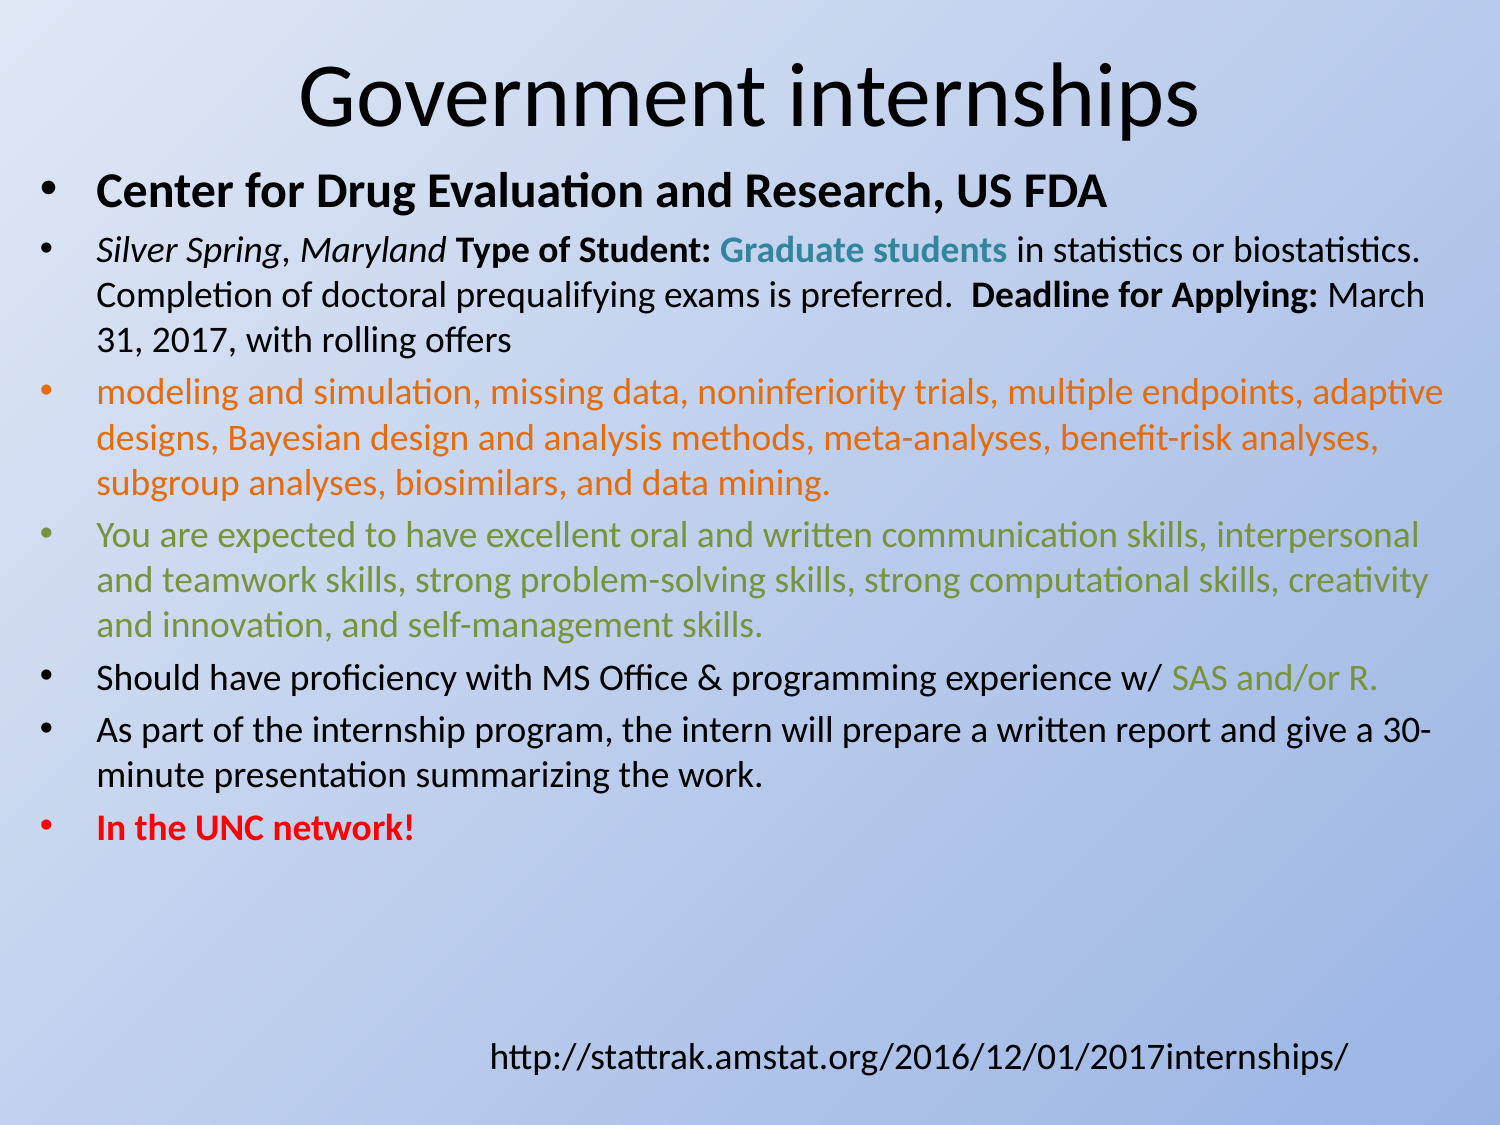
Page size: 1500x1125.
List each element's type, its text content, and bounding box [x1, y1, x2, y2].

list Center for Drug Evaluation and Research, US FDA Silver Spring, Maryland Type of Student: Graduate students in statistics or biostatistics. Completion of doctoral prequalifying exams is preferred. Deadline for Applying: March 31, 2017, with rolling offers modeling and simulation, missing data, noninferiority trials, multiple endpoints, adaptive designs, Bayesian design and analysis methods, meta-analyses, benefit-risk analyses, subgroup analyses, biosimilars, and data mining. You are expected to have excellent oral and written communication skills, interpersonal and teamwork skills, strong problem-solving skills, strong computational skills, creativity and innovation, and self-management skills. Should have proficiency with MS Office & programming experience w/ SAS and/or R. As part of the internship program, the intern will prepare a written report and give a 30-minute presentation summarizing the work. In the UNC network! [24, 149, 1475, 1005]
text_box http://stattrak.amstat.org/2016/12/01/2017internships/ [474, 1024, 1375, 1085]
title Government internships [75, 24, 1425, 149]
